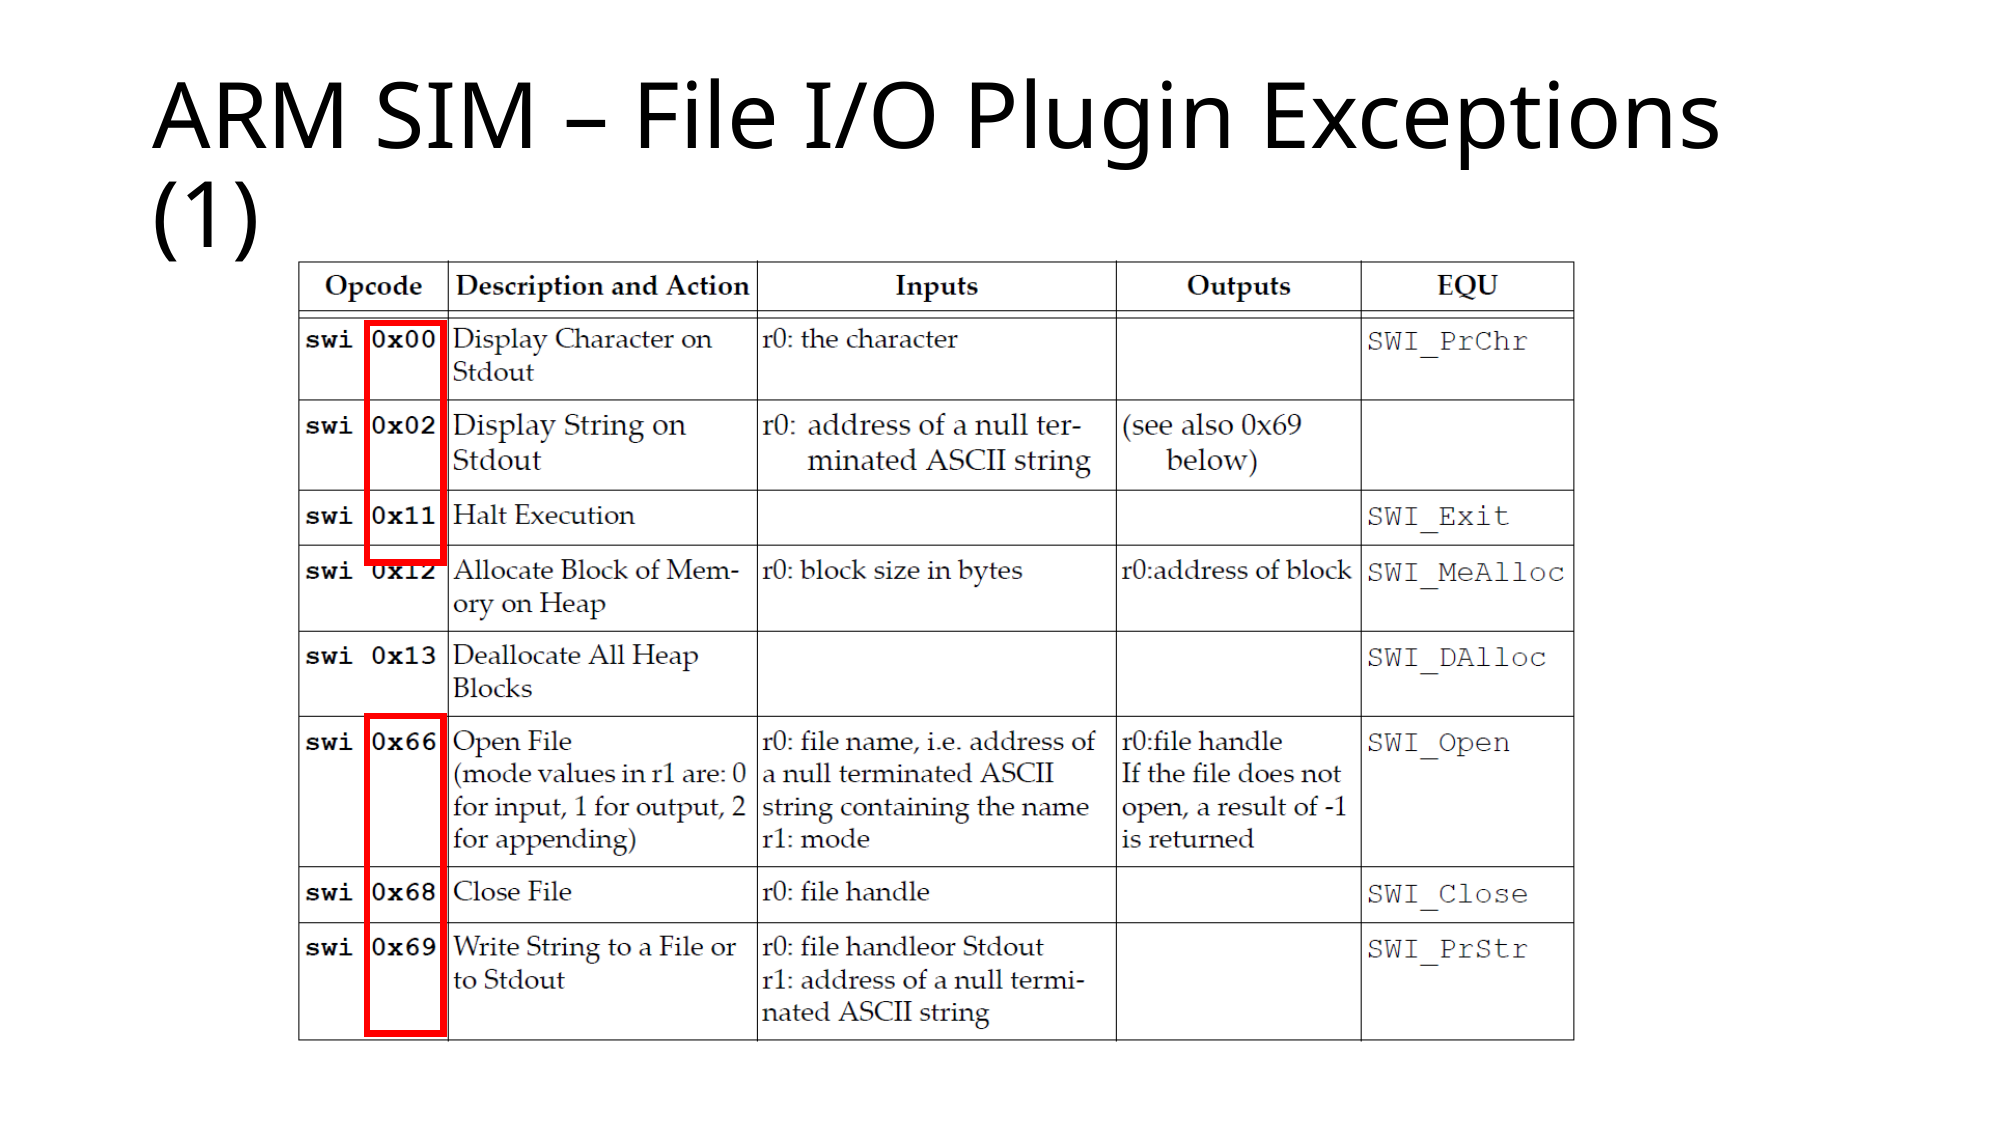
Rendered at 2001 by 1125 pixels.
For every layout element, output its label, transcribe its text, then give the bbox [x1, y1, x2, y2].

title ARM SIM – File I/O Plugin Exceptions (1) [137, 59, 1863, 278]
picture [288, 248, 1590, 1054]
